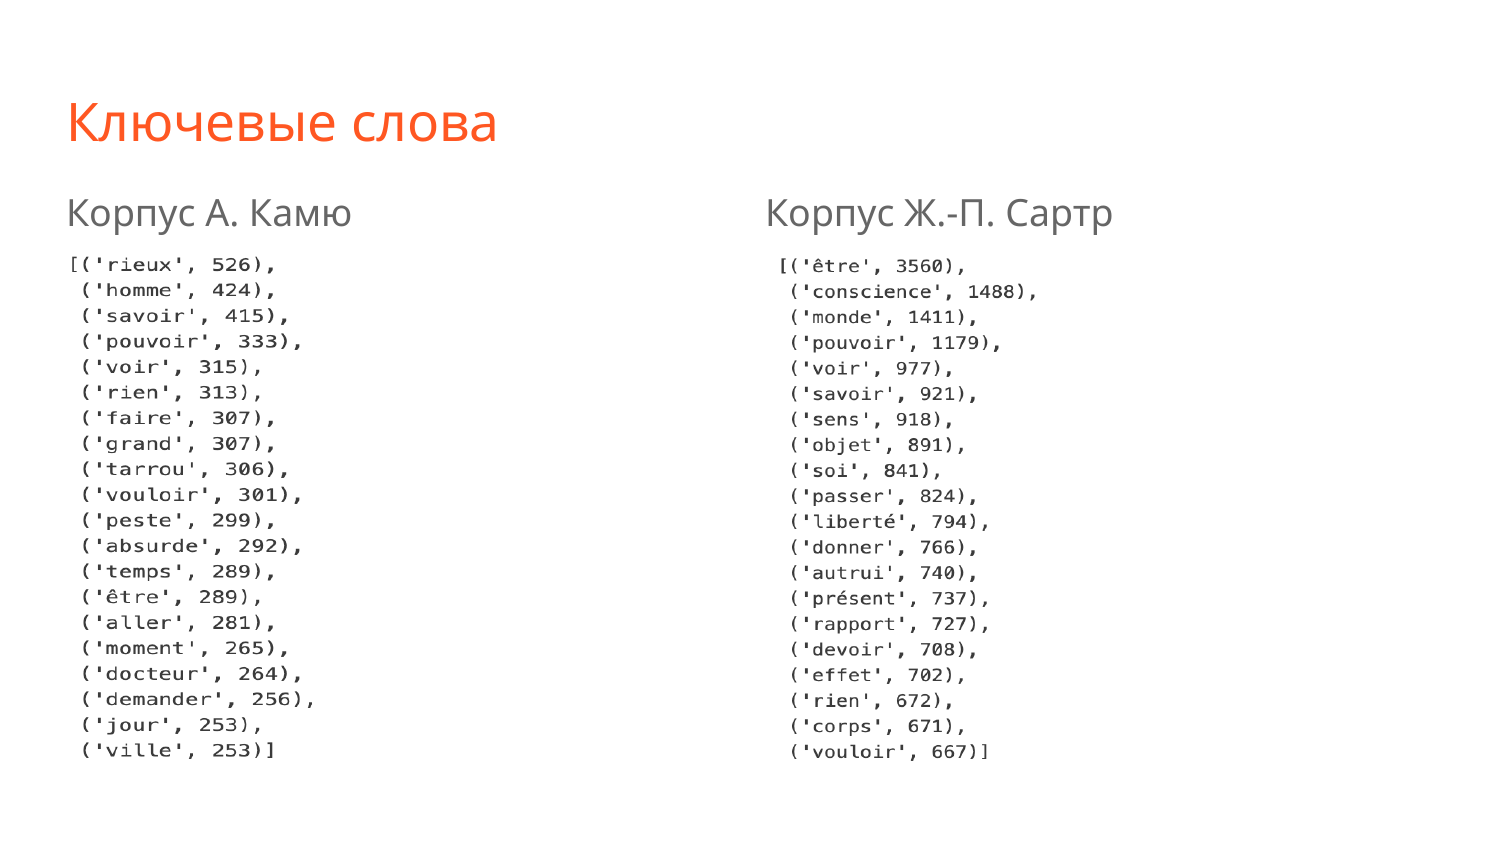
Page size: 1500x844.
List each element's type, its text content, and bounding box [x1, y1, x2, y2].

title Ключевые слова [51, 72, 1449, 166]
list Корпус А. Камю [51, 166, 750, 728]
picture [50, 242, 624, 776]
picture [766, 242, 1283, 776]
list Корпус Ж.-П. Сартр [750, 166, 1449, 728]
